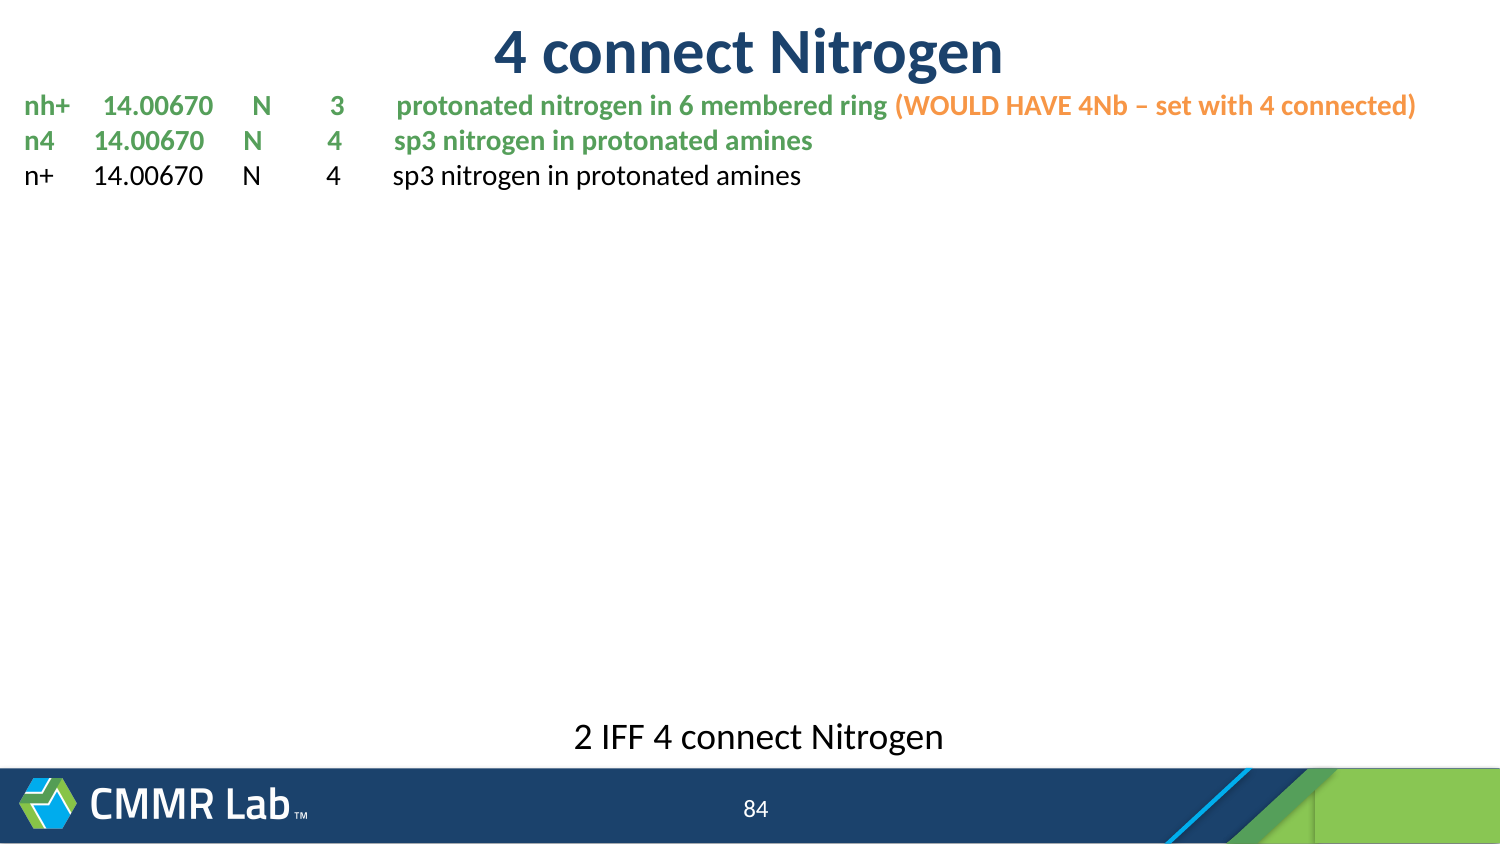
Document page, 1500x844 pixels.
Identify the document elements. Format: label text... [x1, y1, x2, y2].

title 4 connect Nitrogen [0, 0, 1500, 94]
text_box nh+ 14.00670 N 3 protonated nitrogen in 6 membered ring (WOULD HAVE 4Nb – set with 4 connected) n4 14.00670 N 4 sp3 nitrogen in protonated amines n+ 14.00670 N 4 sp3 nitrogen in protonated amines [9, 79, 1500, 349]
picture [0, 761, 324, 843]
slide_number 84 [581, 784, 932, 830]
text_box 2 IFF 4 connect Nitrogen [558, 704, 1009, 765]
